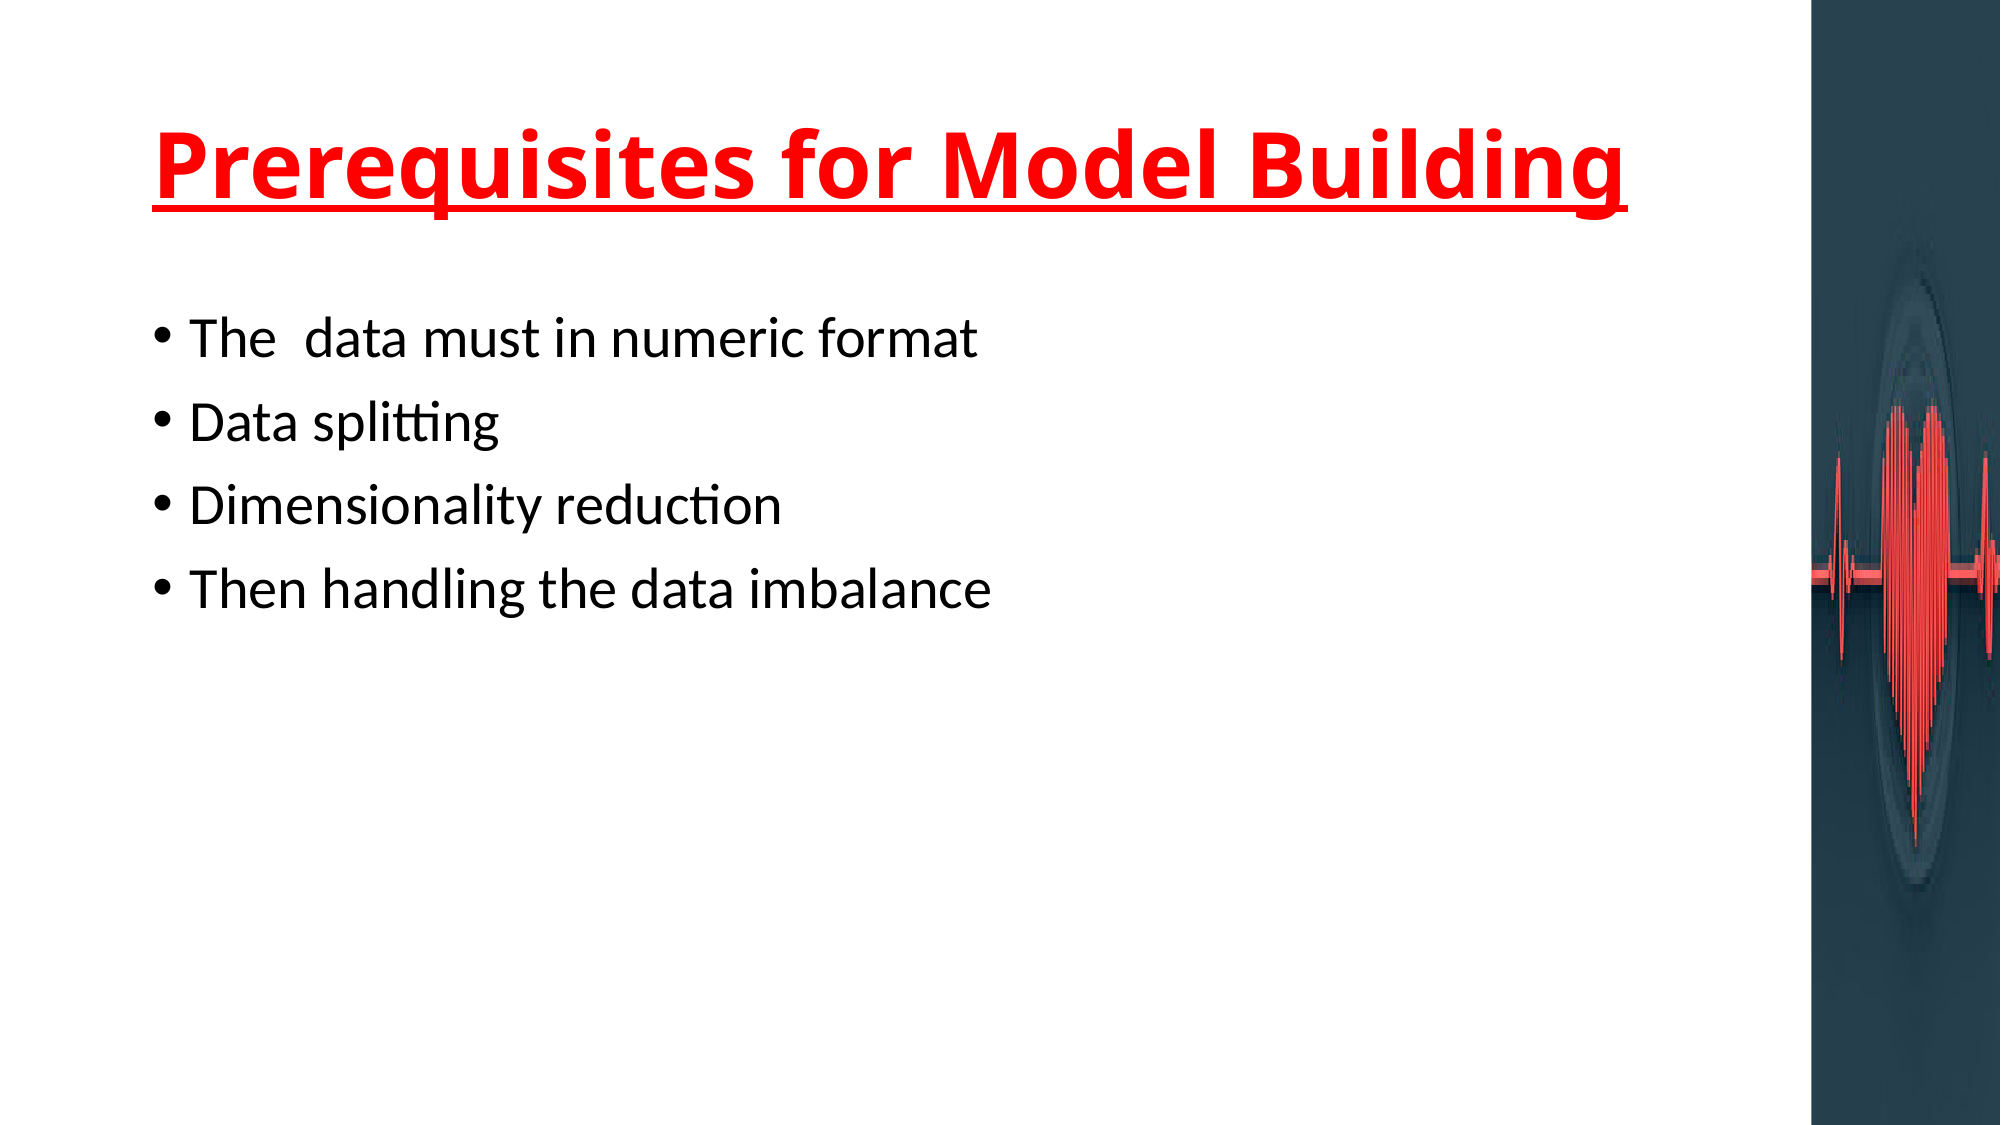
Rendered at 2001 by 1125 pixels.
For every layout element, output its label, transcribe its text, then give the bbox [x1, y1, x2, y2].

picture [1811, 0, 2000, 1125]
list The data must in numeric format Data splitting Dimensionality reduction Then handling the data imbalance [137, 299, 1811, 1014]
title Prerequisites for Model Building [137, 59, 1811, 278]
